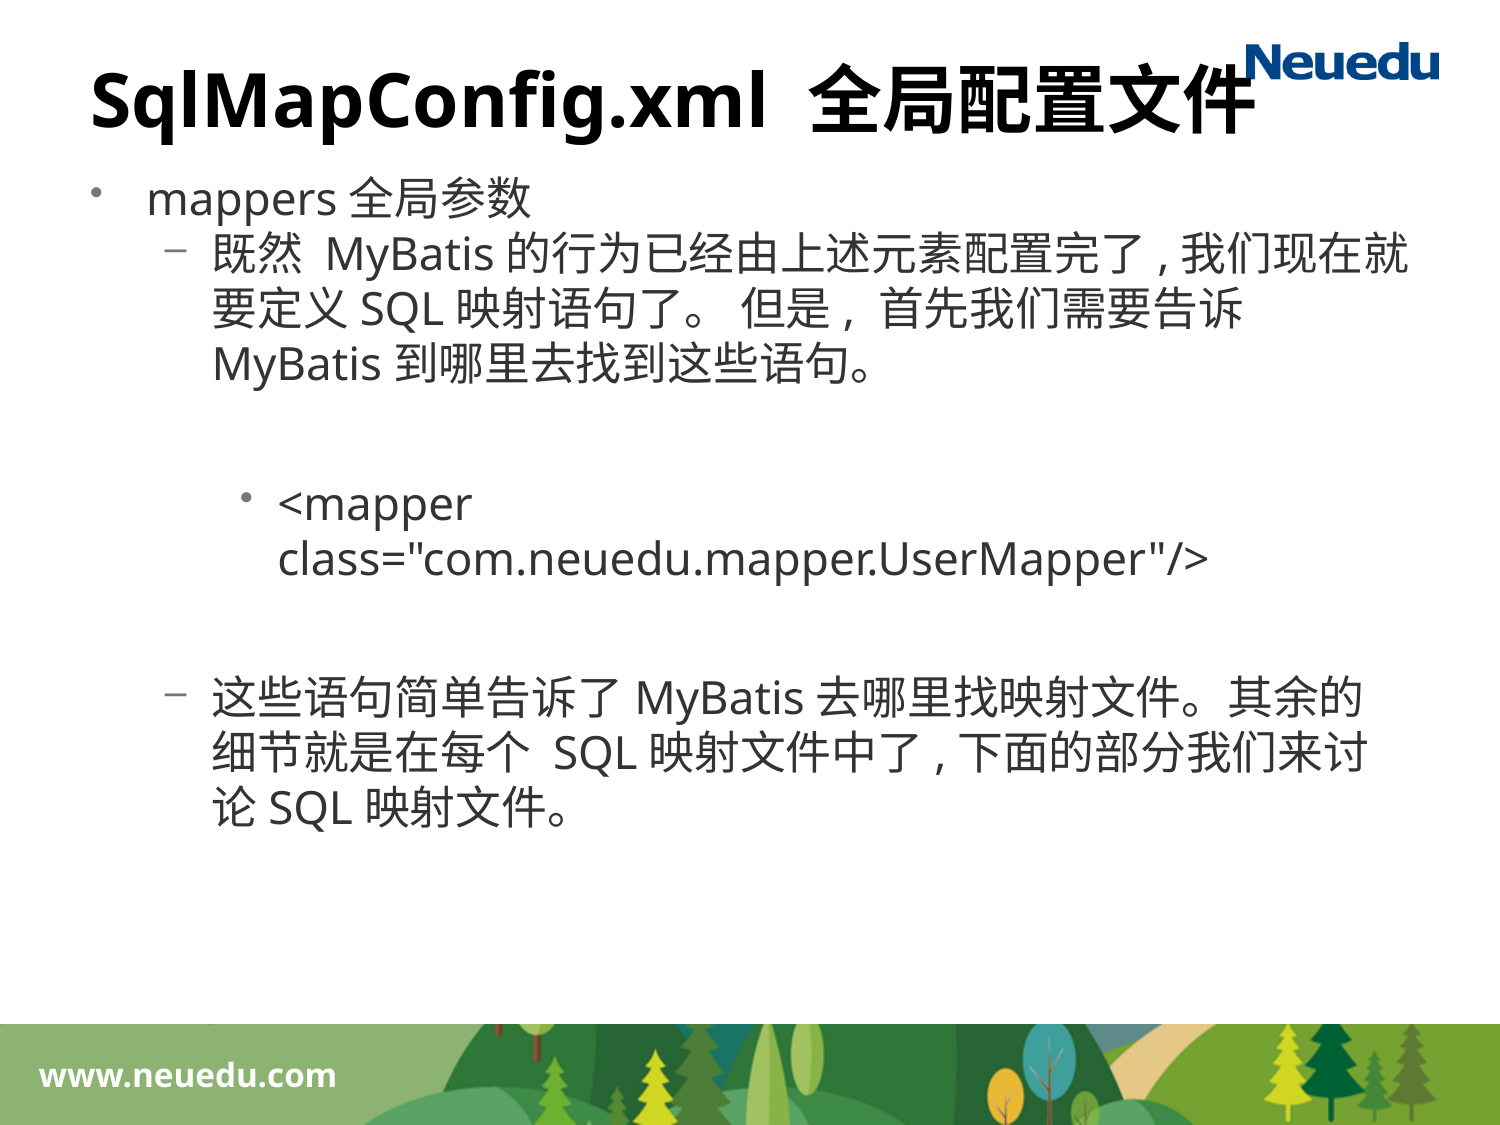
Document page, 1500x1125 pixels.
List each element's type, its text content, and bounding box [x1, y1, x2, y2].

picture [0, 1024, 1500, 1125]
title SqlMapConfig.xml 全局配置文件 [75, 45, 1425, 150]
list mappers全局参数 既然 MyBatis的行为已经由上述元素配置完了,我们现在就要定义SQL映射语句了。 但是, 首先我们需要告诉MyBatis到哪里去找到这些语句。 <mapper class="com.neuedu.mapper.UserMapper"/> 这些语句简单告诉了MyBatis去哪里找映射文件。其余的细节就是在每个 SQL映射文件中了,下面的部分我们来讨论SQL映射文件。 [75, 162, 1425, 1005]
picture [1246, 42, 1439, 80]
